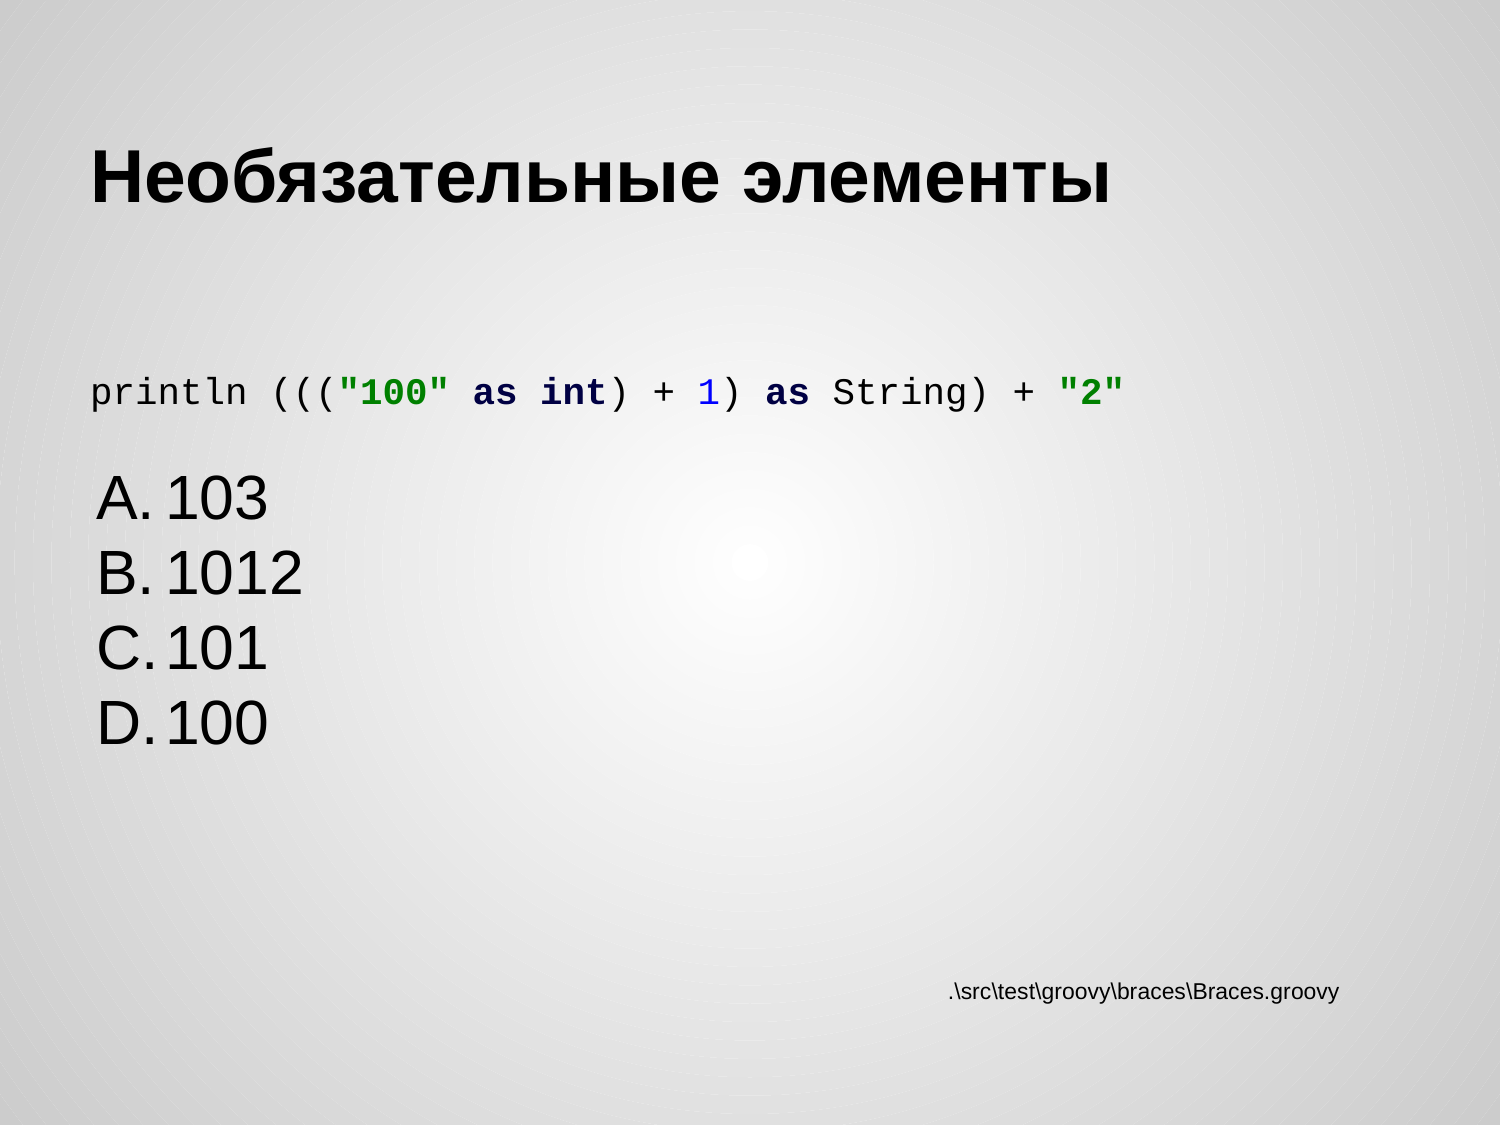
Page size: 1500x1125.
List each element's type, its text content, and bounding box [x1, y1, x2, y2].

list println ((("100" as int) + 1) as String) + "2" 103 1012 101 100 [75, 262, 1425, 1078]
text_box .\src\test\groovy\braces\Braces.groovy [932, 899, 1425, 1078]
title Необязательные элементы [75, 45, 1425, 233]
